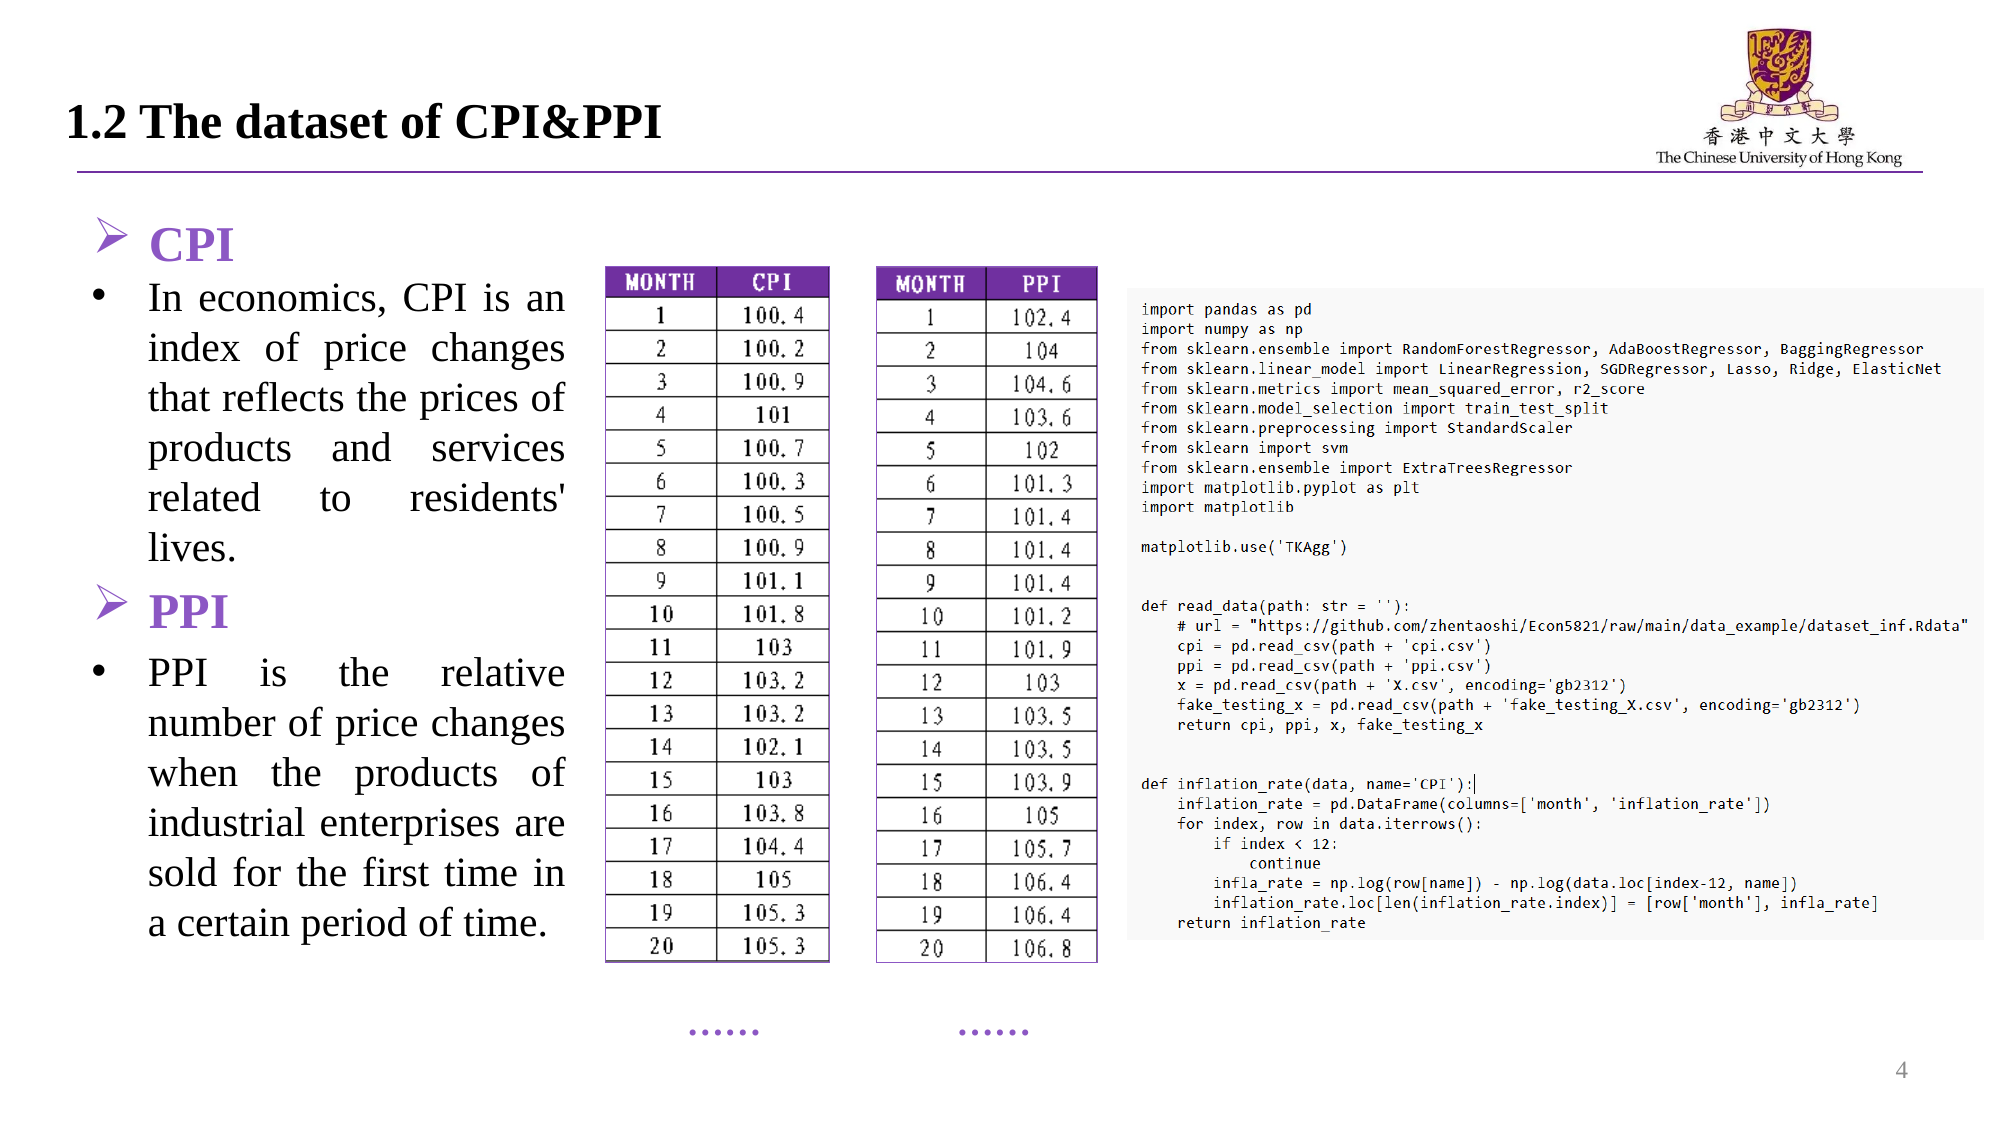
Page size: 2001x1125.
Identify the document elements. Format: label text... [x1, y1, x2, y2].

text_box CPI [77, 204, 250, 280]
text_box PPI [77, 571, 245, 647]
picture [604, 266, 830, 963]
text_box …… [671, 990, 777, 1051]
text_box PPI is the relative number of price changes when the products of industrial enterprises are sold for the first time in a certain period of time. [76, 637, 581, 953]
slide_number 3 [1473, 1038, 1924, 1099]
text_box …… [941, 990, 1047, 1051]
picture [1127, 288, 1984, 940]
picture [876, 266, 1098, 963]
text_box In economics, CPI is an index of price changes that reflects the prices of products and services related to residents' lives. [76, 261, 581, 577]
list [1644, 17, 1924, 171]
text_box 1.2 The dataset of CPI&PPI [50, 80, 1644, 156]
